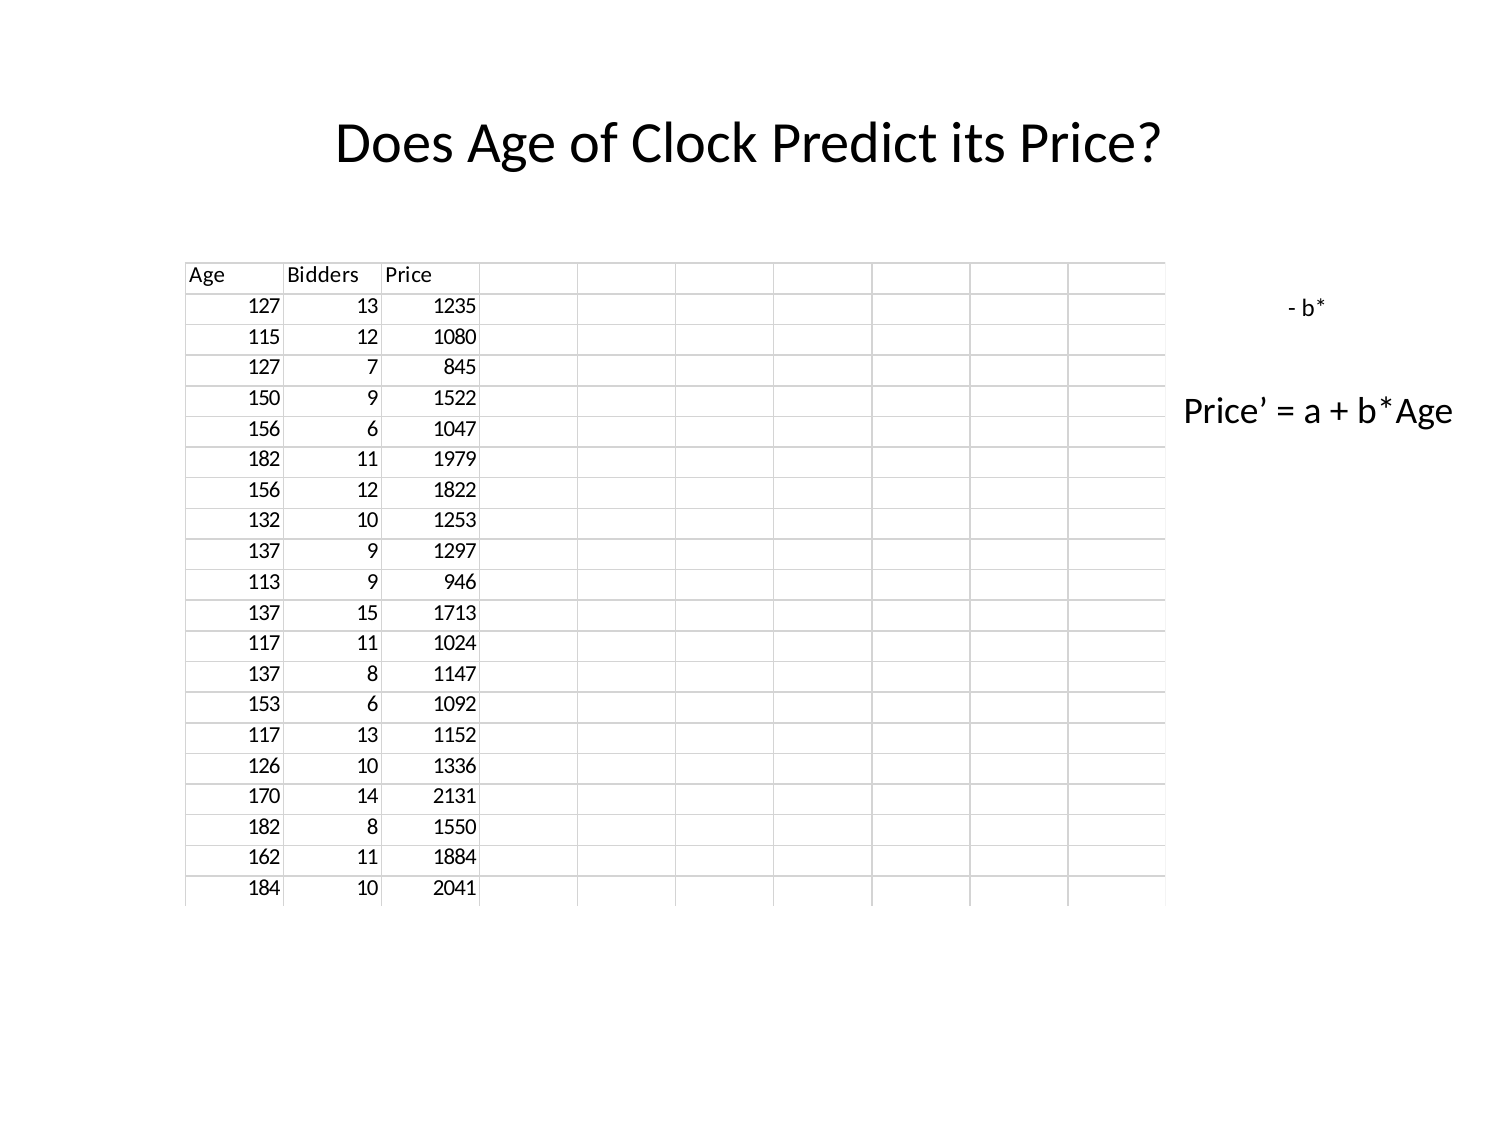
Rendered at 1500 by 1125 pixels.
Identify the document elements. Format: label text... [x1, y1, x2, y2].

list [184, 262, 1167, 908]
title Does Age of Clock Predict its Price? [75, 45, 1425, 233]
text_box Price’ = a + b*Age [1172, 378, 1469, 438]
